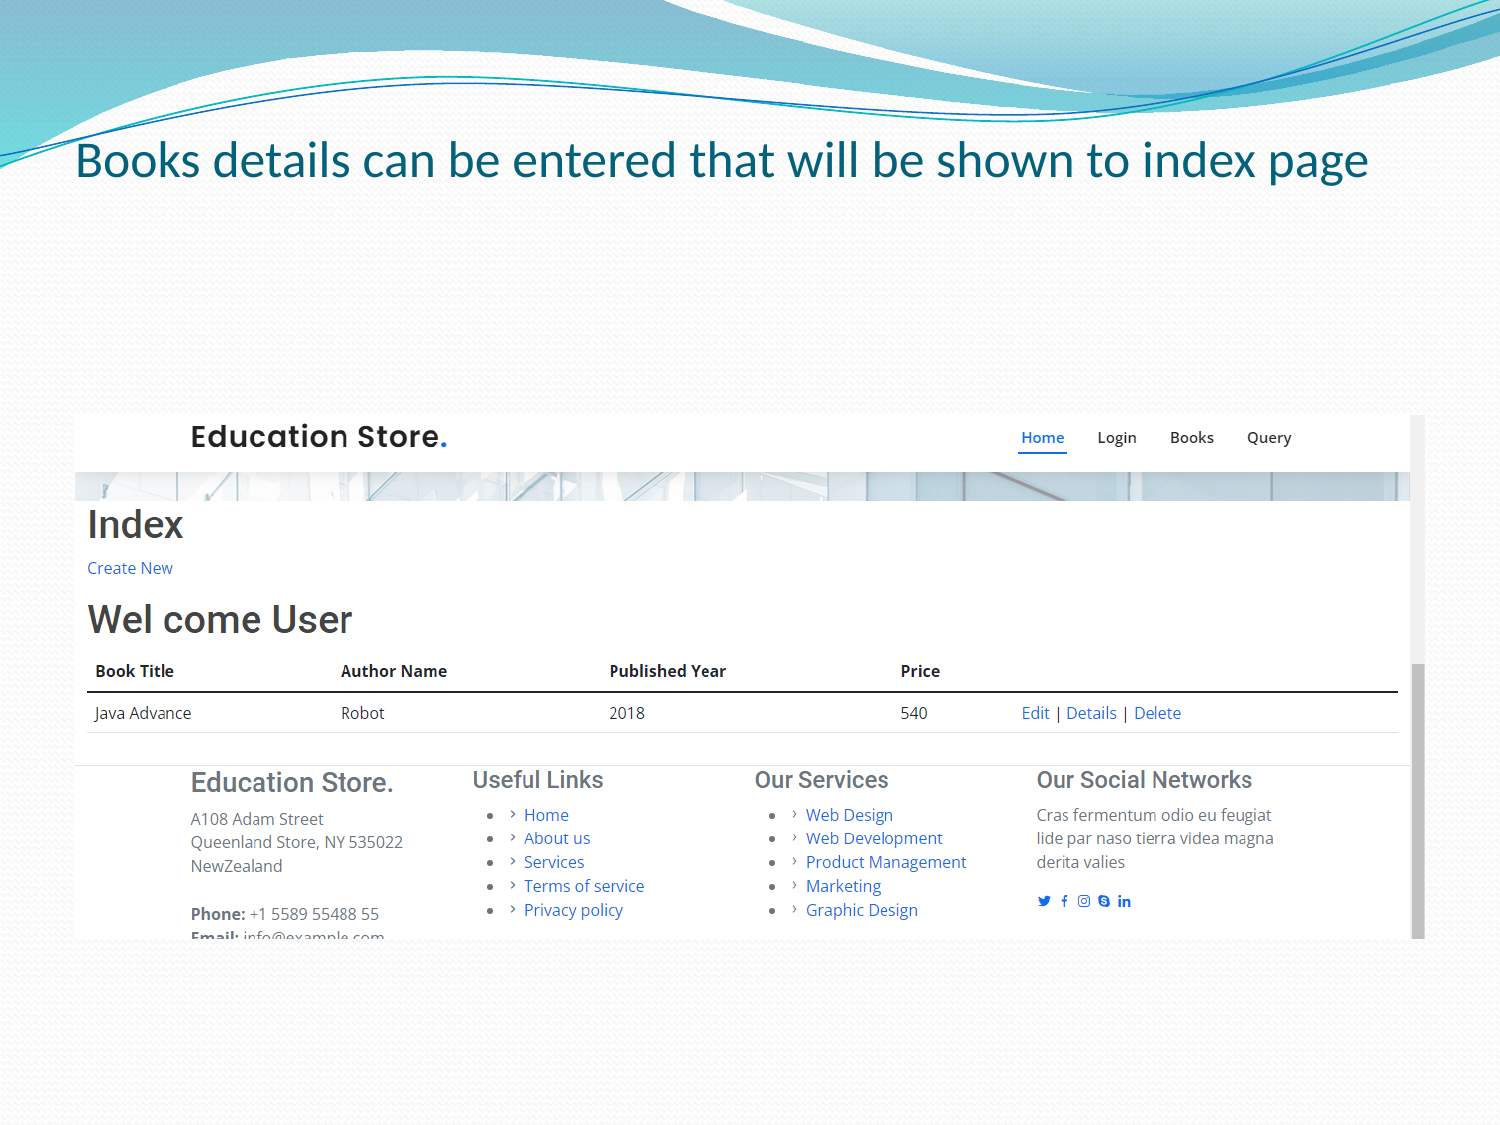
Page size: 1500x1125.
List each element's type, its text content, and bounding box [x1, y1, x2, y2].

title Books details can be entered that will be shown to index page [75, 115, 1425, 303]
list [74, 415, 1426, 940]
